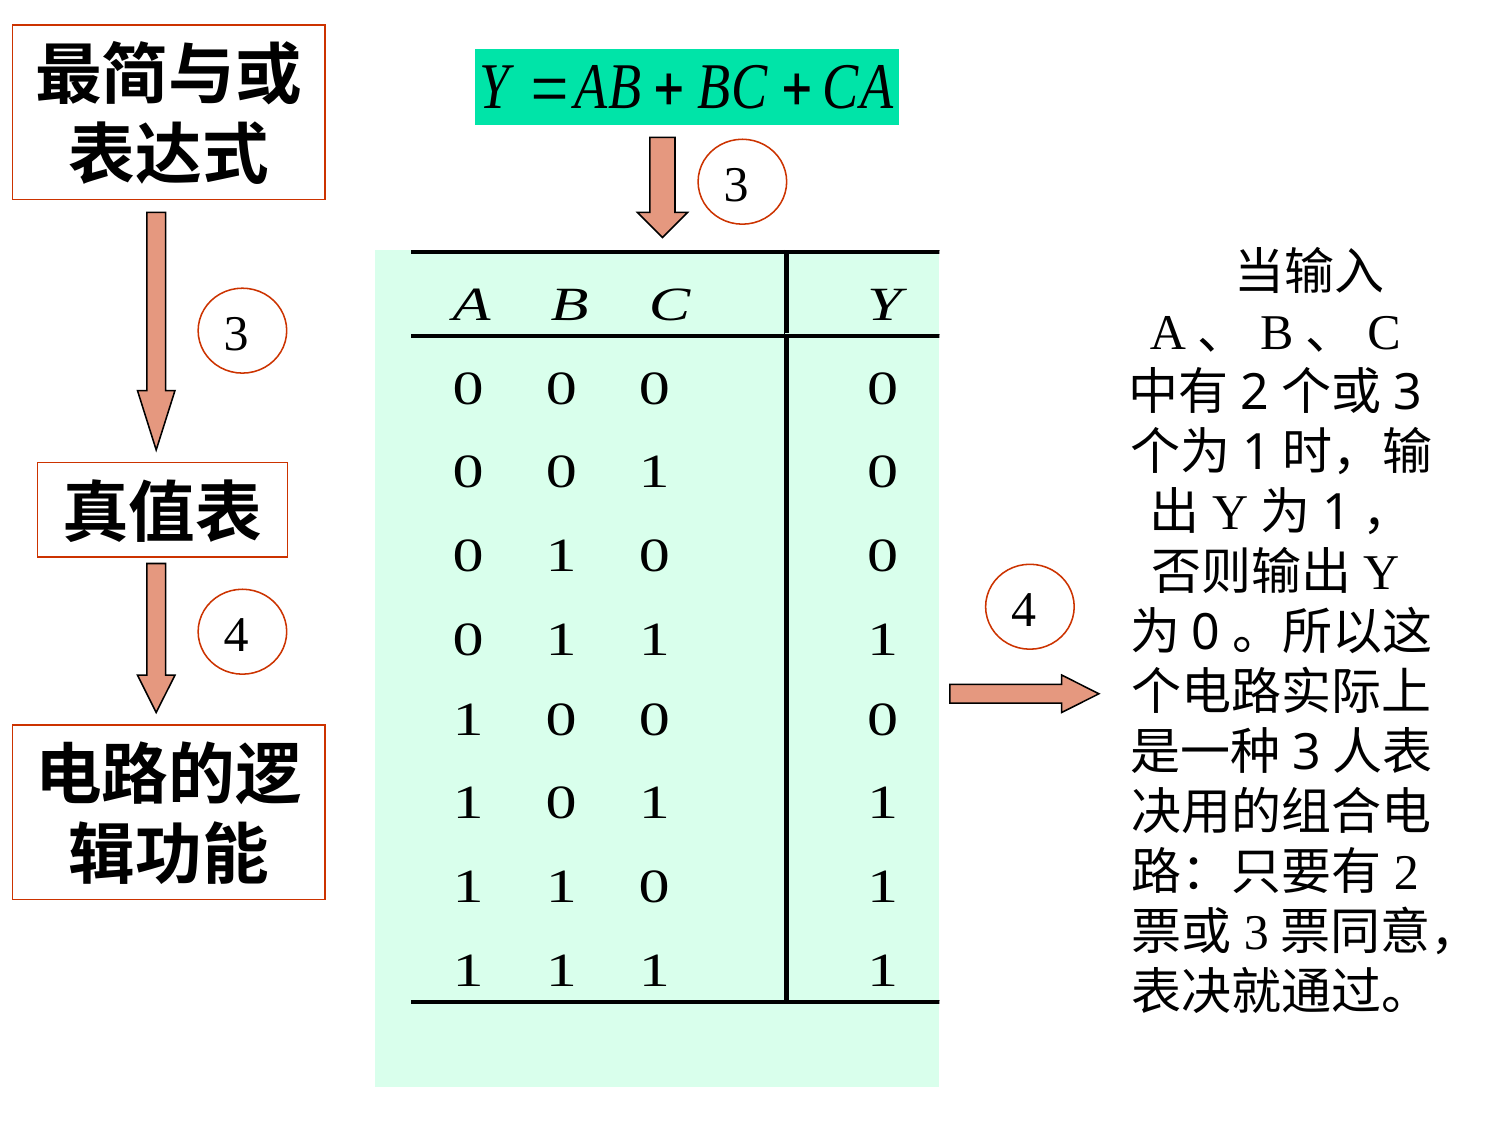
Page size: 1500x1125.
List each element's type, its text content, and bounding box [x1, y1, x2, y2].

text_box 当输入A、B、C中有2个或3个为1时，输出Y为1，否则输出Y为0。所以这个电路实际上是一种3人表决用的组合电路：只要有2票或3票同意，表决就通过。 [1112, 231, 1450, 1027]
text_box 3 [698, 139, 787, 225]
text_box 4 [198, 589, 287, 675]
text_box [374, 249, 940, 1088]
text_box 4 [985, 564, 1075, 650]
text_box [137, 212, 175, 450]
text_box 电路的逻辑功能 [12, 724, 325, 900]
text_box [137, 563, 175, 713]
text_box 3 [198, 288, 287, 374]
text_box [949, 675, 1099, 713]
text_box 真值表 [37, 462, 288, 558]
text_box [637, 137, 688, 238]
text_box 最简与或表达式 [12, 24, 325, 200]
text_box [474, 48, 900, 126]
